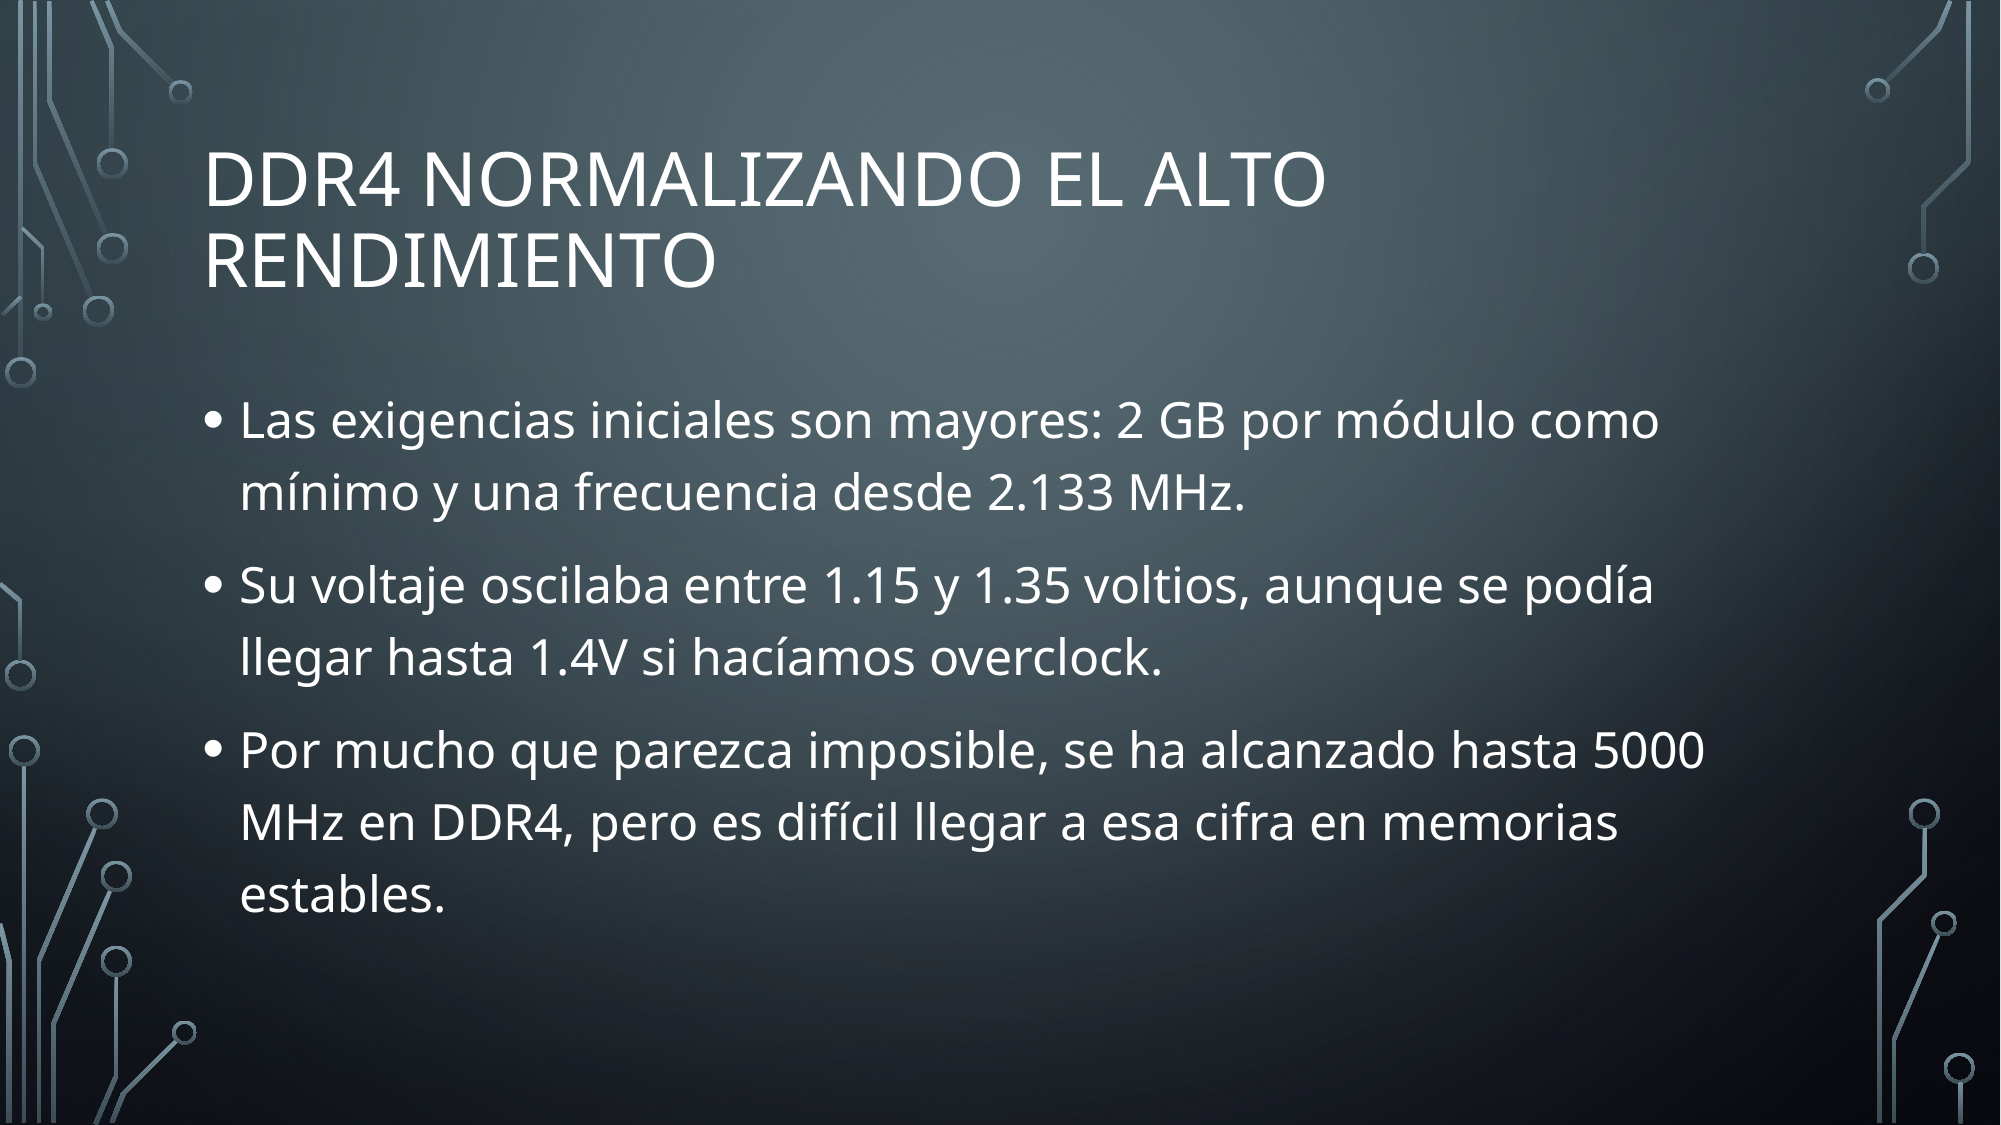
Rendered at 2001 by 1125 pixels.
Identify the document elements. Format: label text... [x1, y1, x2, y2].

list Las exigencias iniciales son mayores: 2 GB por módulo como mínimo y una frecuencia desde 2.133 MHz. Su voltaje oscilaba entre 1.15 y 1.35 voltios, aunque se podía llegar hasta 1.4V si hacíamos overclock. Por mucho que parezca imposible, se ha alcanzado hasta 5000 MHz en DDR4, pero es difícil llegar a esa cifra en memorias estables. [187, 369, 1813, 950]
title DDR4 Normalizando el alto rendimiento [187, 101, 1813, 344]
